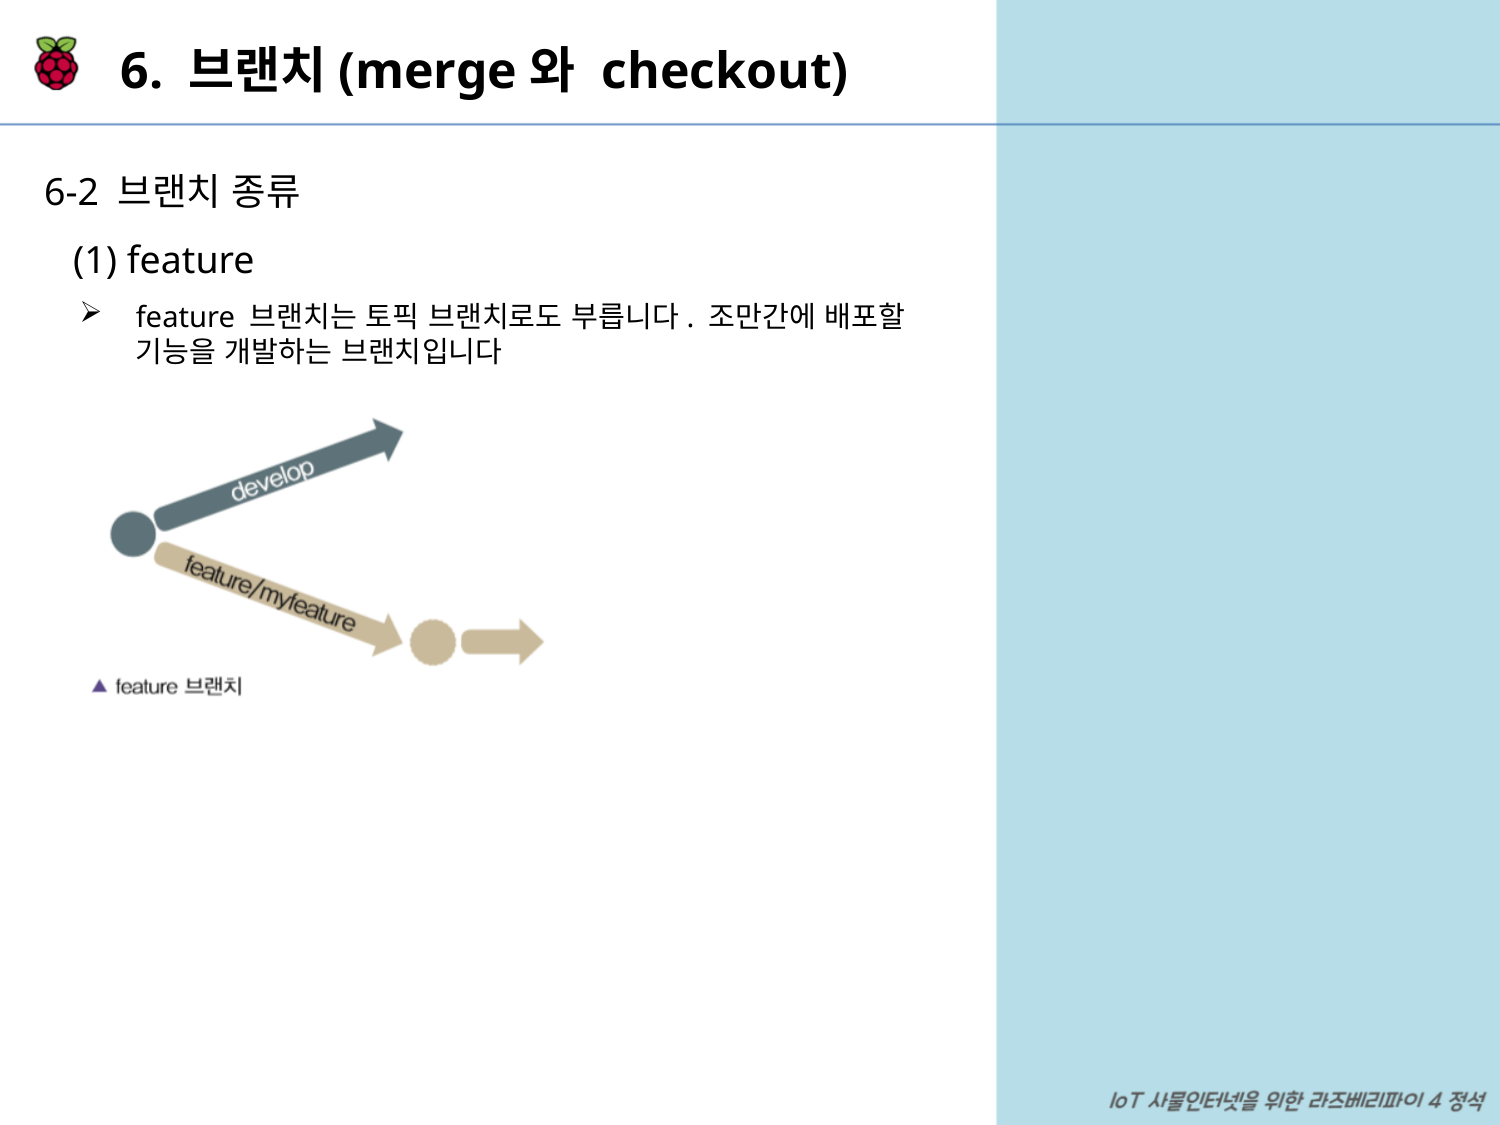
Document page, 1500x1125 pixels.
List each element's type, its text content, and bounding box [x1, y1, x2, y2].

text_box 6-2 브랜치 종류 [29, 160, 923, 221]
picture [0, 0, 1500, 1125]
text_box 6. 브랜치(merge와 checkout) [106, 30, 1406, 106]
text_box (1) feature [58, 228, 270, 289]
text_box feature 브랜치는 토픽 브랜치로도 부릅니다. 조만간에 배포할 기능을 개발하는 브랜치입니다 [64, 290, 1010, 376]
